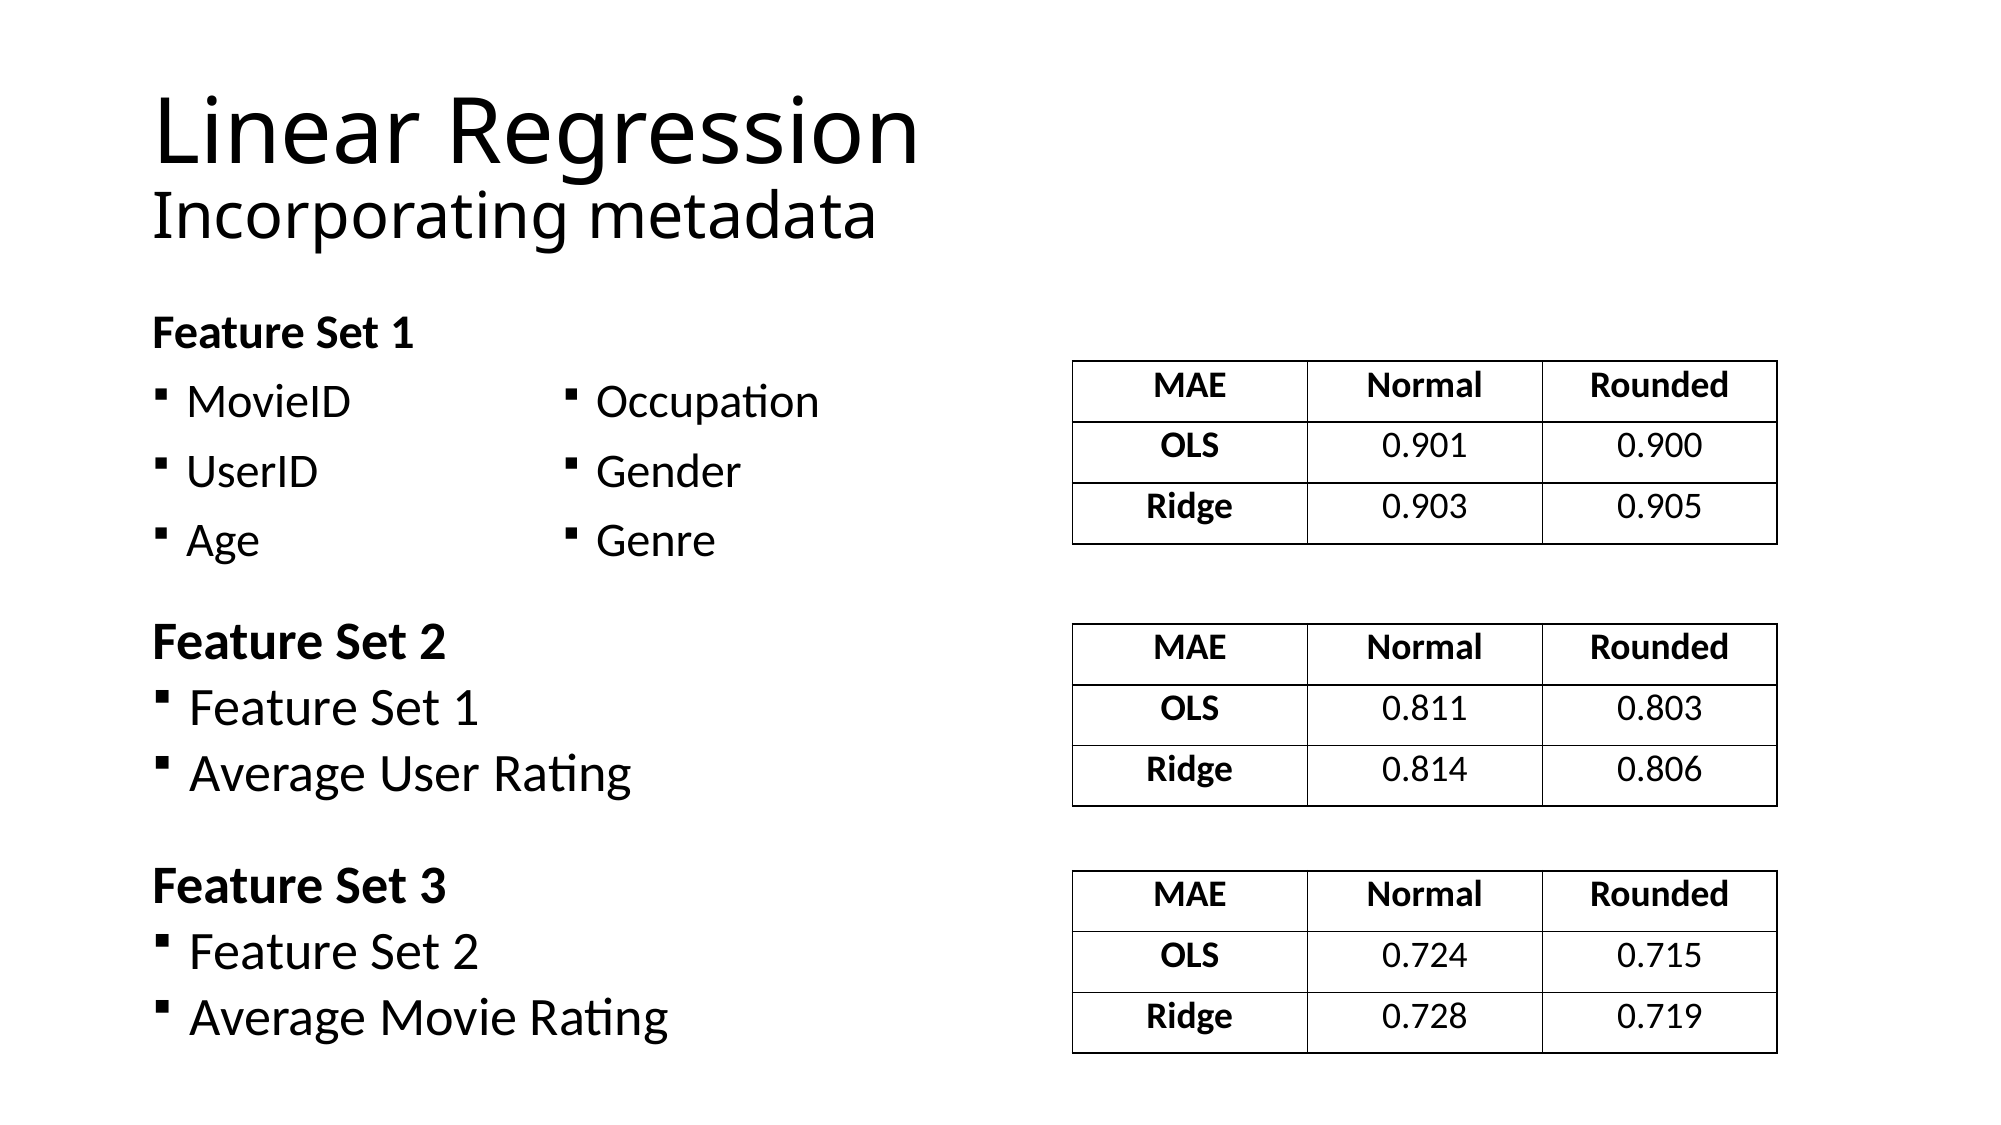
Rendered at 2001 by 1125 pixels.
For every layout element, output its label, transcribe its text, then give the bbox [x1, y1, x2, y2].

table_cell Ridge [1073, 746, 1307, 805]
table_header Rounded [1543, 362, 1776, 421]
table_header Normal [1308, 625, 1542, 684]
table_cell 0.811 [1308, 686, 1542, 745]
text_box Feature Set 2 Feature Set 1 Average User Rating Feature Set 3 Feature Set 2 Average Movie Rating [137, 615, 988, 1053]
table_cell 0.901 [1308, 423, 1542, 482]
text_box [137, 299, 1863, 1014]
table_header MAE [1073, 625, 1307, 684]
table_cell Ridge [1073, 484, 1307, 543]
table_cell Ridge [1073, 993, 1307, 1052]
table_cell 0.719 [1543, 993, 1776, 1052]
table_header MAE [1073, 362, 1307, 421]
table_cell OLS [1073, 932, 1307, 992]
table_cell 0.905 [1543, 484, 1776, 543]
table_cell 0.715 [1543, 932, 1776, 992]
table_header Normal [1308, 362, 1542, 421]
table_cell OLS [1073, 686, 1307, 745]
table_cell 0.900 [1543, 423, 1776, 482]
title Linear Regression Incorporating metadata [137, 59, 1863, 278]
table_cell 0.728 [1308, 993, 1542, 1052]
table_cell 0.806 [1543, 746, 1776, 805]
table_cell 0.724 [1308, 932, 1542, 992]
table_header Rounded [1543, 872, 1776, 931]
table_cell 0.803 [1543, 686, 1776, 745]
table_header Rounded [1543, 625, 1776, 684]
table_header MAE [1073, 872, 1307, 931]
table_header Normal [1308, 872, 1542, 931]
table_cell 0.903 [1308, 484, 1542, 543]
table_cell OLS [1073, 423, 1307, 482]
table_cell 0.814 [1308, 746, 1542, 805]
